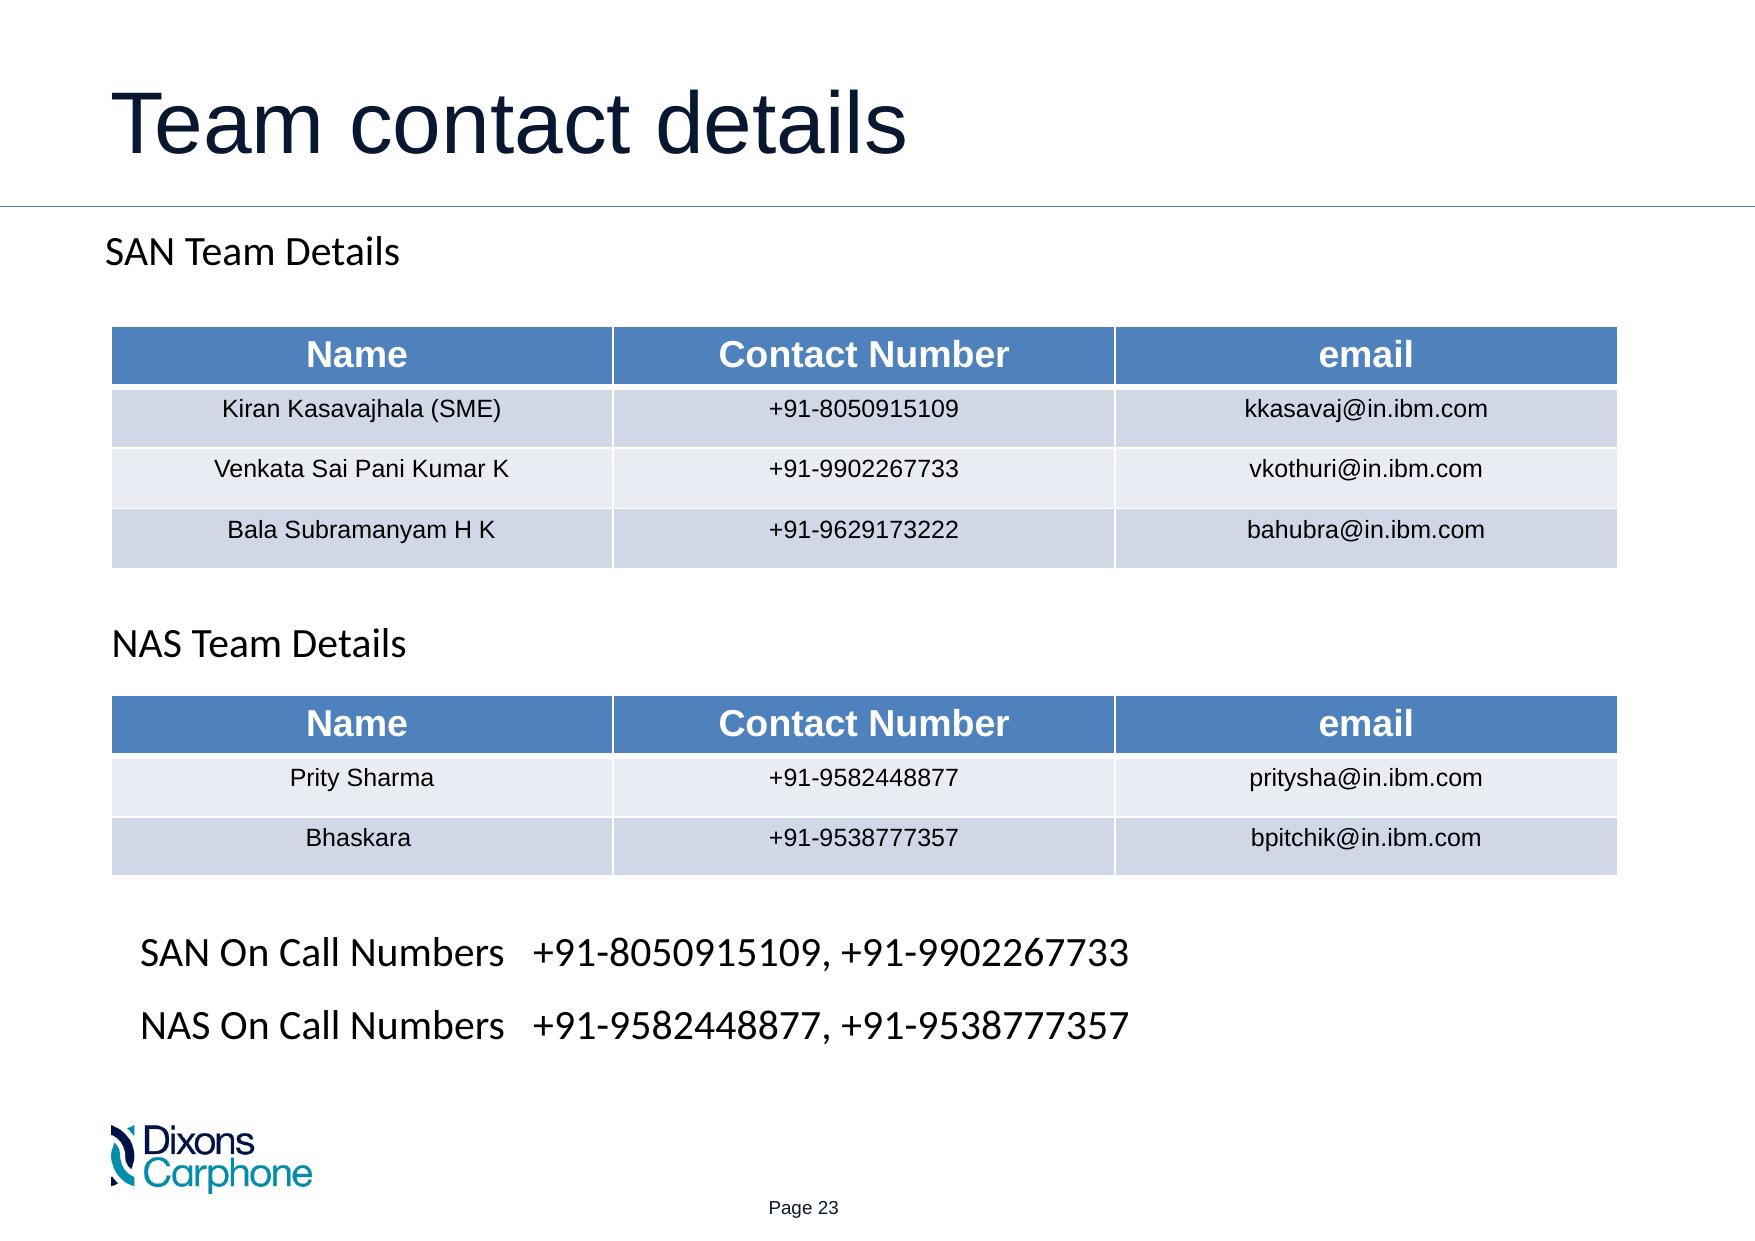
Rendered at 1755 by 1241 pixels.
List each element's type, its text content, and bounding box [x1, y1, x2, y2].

table_cell Bala Subramanyam H K [112, 509, 612, 568]
table_cell Bhaskara [112, 818, 612, 875]
table_cell +91-9902267733 [614, 449, 1114, 508]
table_header Name [112, 696, 612, 753]
text_box NAS Team Details [96, 608, 420, 671]
table_header Contact Number [614, 327, 1114, 384]
text_box Team contact details [110, 82, 1691, 186]
table_cell +91-8050915109 [614, 390, 1114, 447]
table_cell +91-9582448877 [614, 759, 1114, 816]
text_box SAN On Call Numbers +91-8050915109, +91-9902267733 [125, 917, 1279, 981]
text_box SAN Team Details [90, 216, 480, 271]
table_cell Venkata Sai Pani Kumar K [112, 449, 612, 508]
table_header email [1116, 327, 1617, 384]
table_cell +91-9629173222 [614, 509, 1114, 568]
picture [111, 1125, 312, 1194]
table_cell pritysha@in.ibm.com [1116, 759, 1617, 816]
table_cell Prity Sharma [112, 759, 612, 816]
table_cell bahubra@in.ibm.com [1116, 509, 1617, 568]
text_box Page 23 [763, 1195, 876, 1219]
table_header Contact Number [614, 696, 1114, 753]
table_cell Kiran Kasavajhala (SME) [112, 390, 612, 447]
table_cell vkothuri@in.ibm.com [1116, 449, 1617, 508]
text_box NAS On Call Numbers +91-9582448877, +91-9538777357 [125, 990, 1279, 1054]
table_cell bpitchik@in.ibm.com [1116, 818, 1617, 875]
table_cell +91-9538777357 [614, 818, 1114, 875]
table_header email [1116, 696, 1617, 753]
table_cell kkasavaj@in.ibm.com [1116, 390, 1617, 447]
table_header Name [112, 327, 612, 384]
